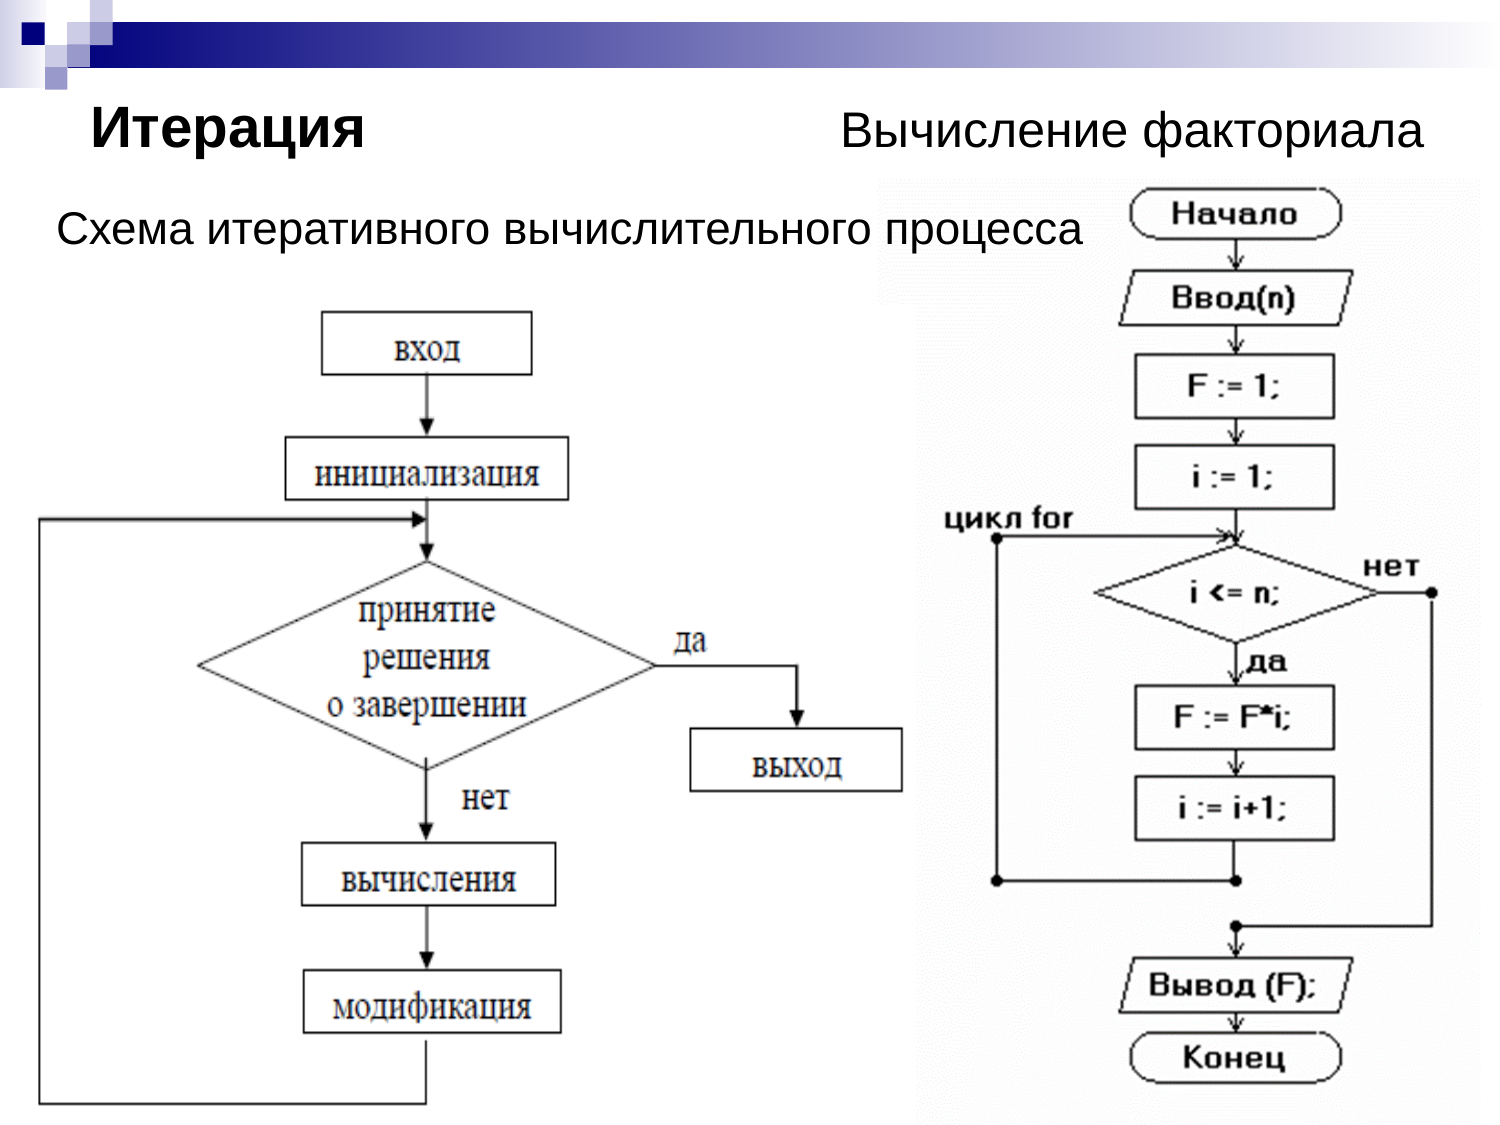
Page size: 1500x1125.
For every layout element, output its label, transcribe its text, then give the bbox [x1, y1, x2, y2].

text_box Схема итеративного вычислительного процесса [41, 191, 870, 262]
title Итерация Вычисление факториала [75, 75, 1459, 173]
picture [6, 172, 1483, 1125]
